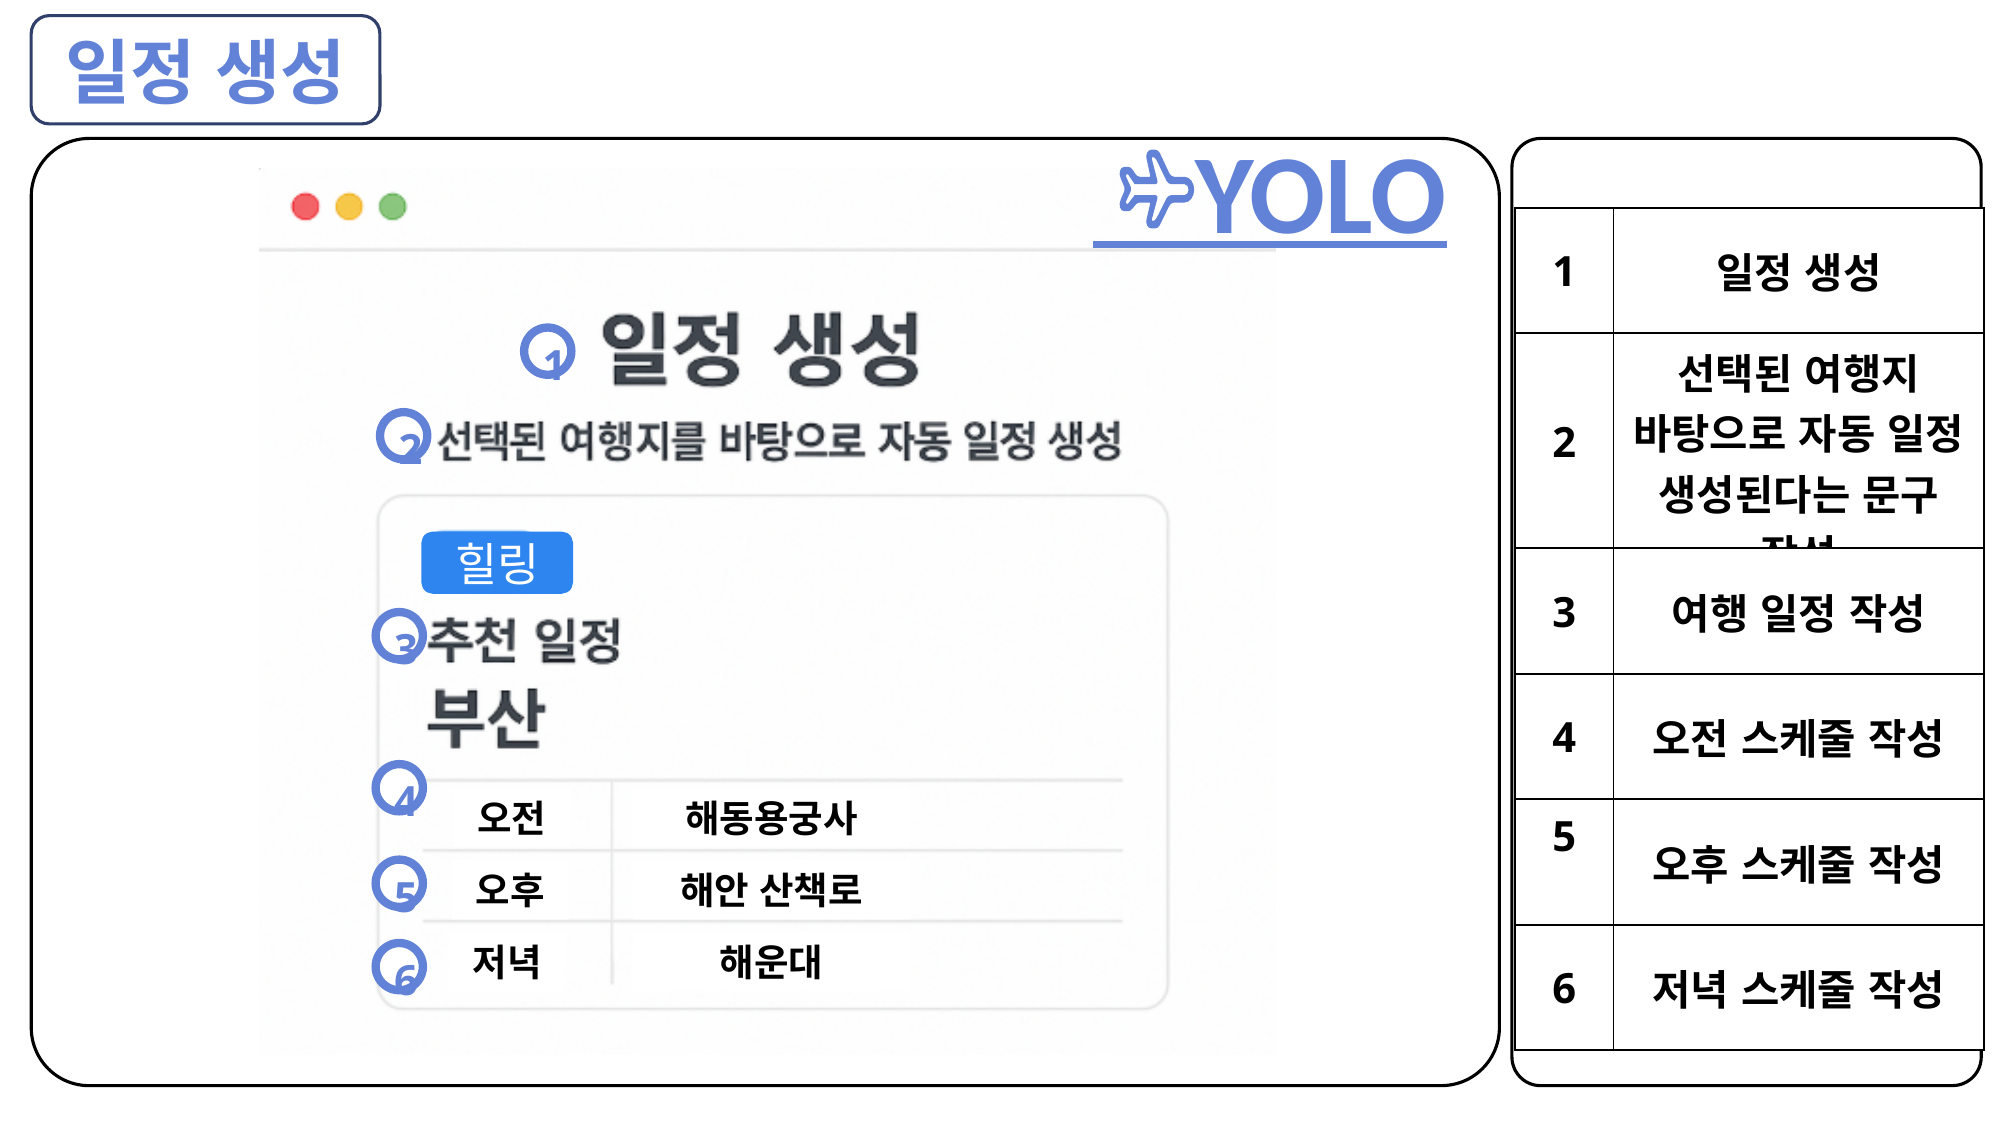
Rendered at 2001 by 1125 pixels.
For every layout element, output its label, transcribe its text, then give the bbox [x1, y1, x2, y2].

table_cell 6 [1516, 926, 1613, 1049]
table_cell 여행 일정 작성 [1614, 549, 1983, 673]
table_cell 5 [1516, 800, 1613, 924]
text_box ㄹㄹ [1510, 252, 1983, 1088]
table_cell 저녁 스케줄 작성 [1614, 926, 1983, 1049]
text_box ㄹㄹ [29, 136, 1501, 1088]
table_cell 3 [1516, 549, 1613, 673]
table_cell 오후 스케줄 작성 [1614, 800, 1983, 924]
text_box ㄹㄹ [1535, 136, 1983, 207]
table_cell 오전 스케줄 작성 [1614, 675, 1983, 798]
picture [259, 168, 1277, 1056]
table_cell 4 [1516, 675, 1613, 798]
table_header 1 [1516, 209, 1613, 332]
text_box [1033, 135, 1533, 243]
table_cell 선택된 여행지 바탕으로 자동 일정 생성된다는 문구 작성 [1614, 334, 1983, 547]
text_box 일정 생성 [29, 14, 382, 126]
table_header 일정 생성 [1614, 209, 1983, 332]
table_cell 2 [1516, 334, 1613, 547]
